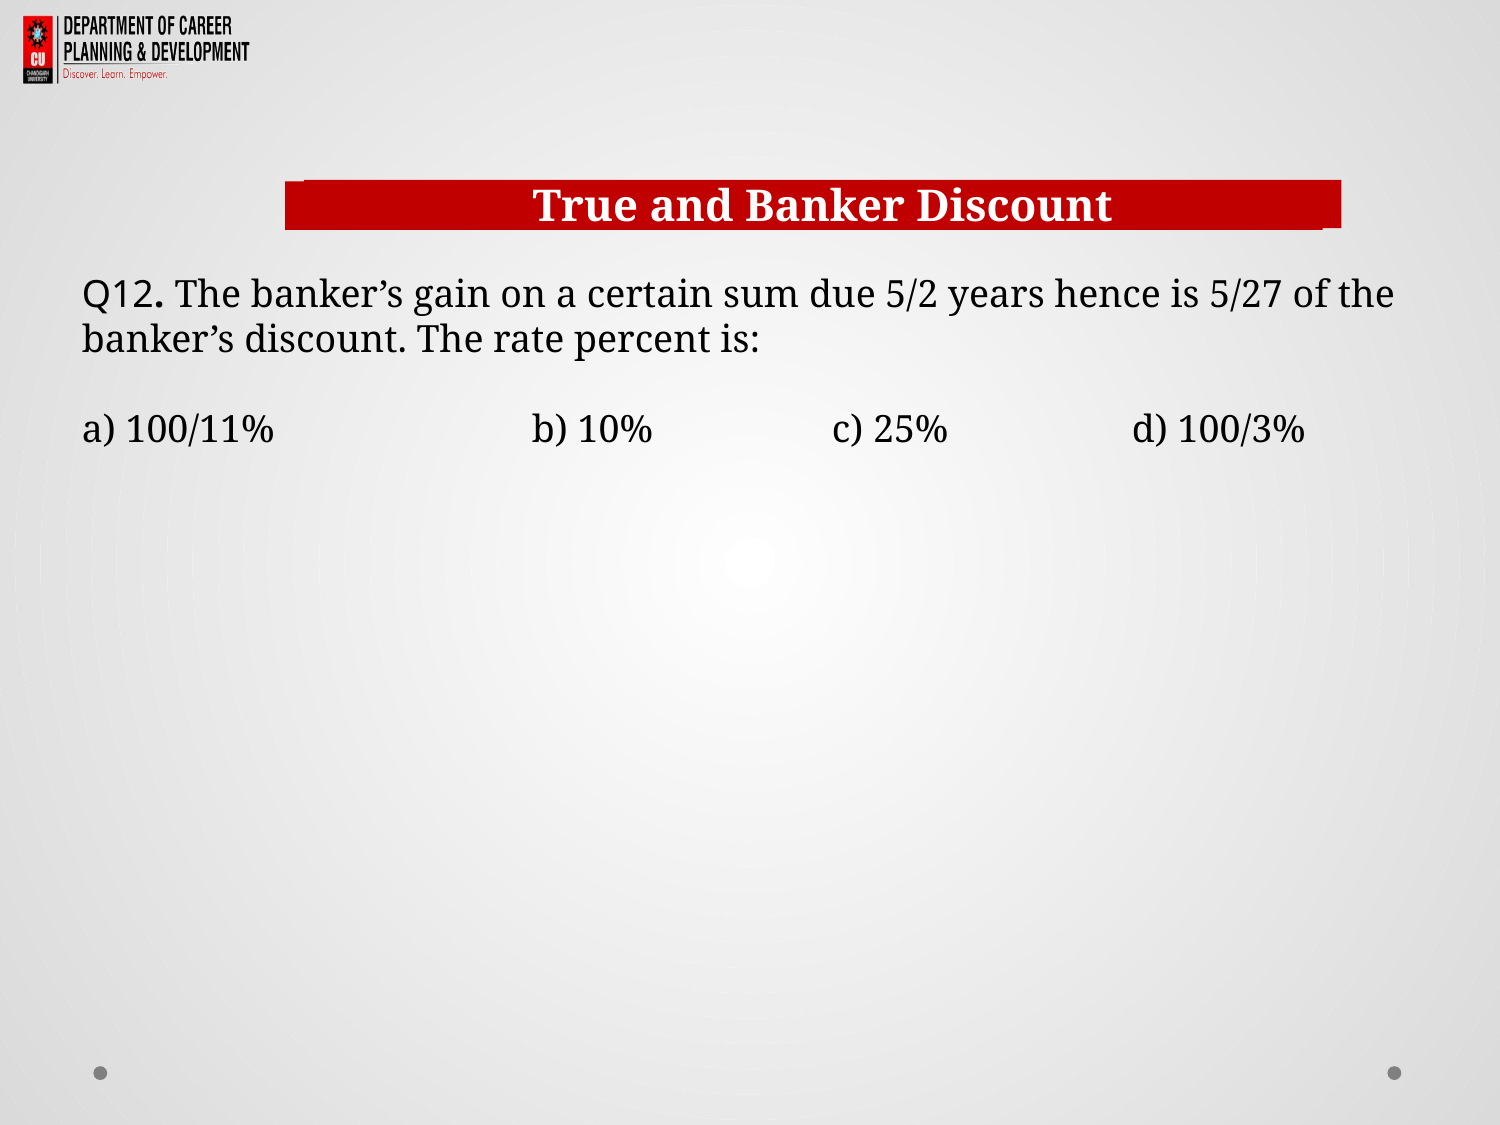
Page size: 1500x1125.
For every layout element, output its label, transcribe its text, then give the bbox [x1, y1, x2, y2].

picture [17, 0, 262, 100]
text_box Directions [283, 179, 1325, 232]
text_box True and Banker Discount [302, 177, 1344, 231]
text_box Q12. The banker’s gain on a certain sum due 5/2 years hence is 5/27 of the banker’s discount. The rate percent is: a) 100/11% b) 10% c) 25% d) 100/3% [67, 262, 1431, 548]
